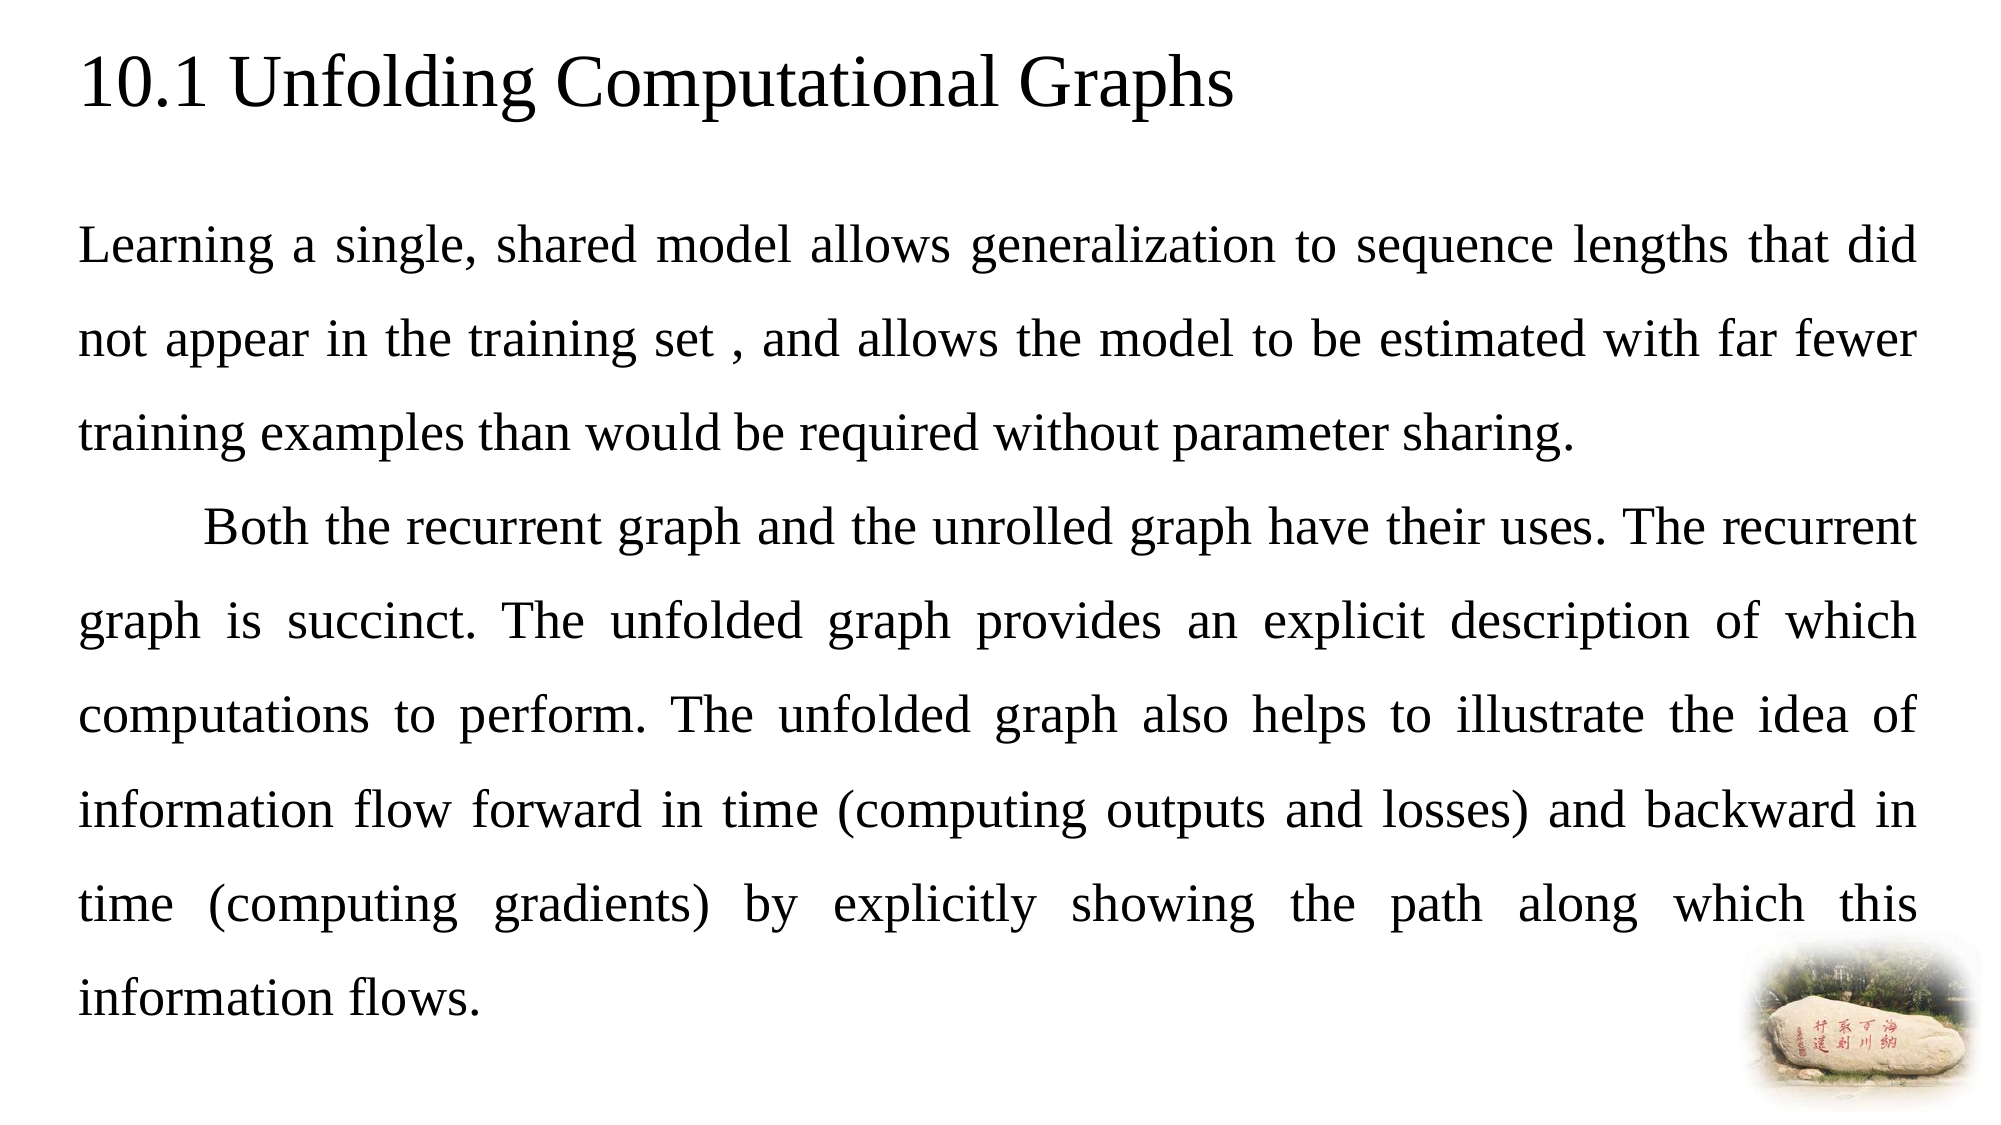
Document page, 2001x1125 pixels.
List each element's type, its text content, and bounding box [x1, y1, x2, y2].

list Learning a single, shared model allows generalization to sequence lengths that did not appear in the training set , and allows the model to be estimated with far fewer training examples than would be required without parameter sharing. Both the recurrent graph and the unrolled graph have their uses. The recurrent graph is succinct. The unfolded graph provides an explicit description of which computations to perform. The unfolded graph also helps to illustrate the idea of information flow forward in time (computing outputs and losses) and backward in time (computing gradients) by explicitly showing the path along which this information flows. [63, 171, 1936, 1014]
picture [1740, 927, 1985, 1112]
text_box [1619, 580, 1650, 685]
title 10.1 Unfolding Computational Graphs [63, 21, 1936, 142]
